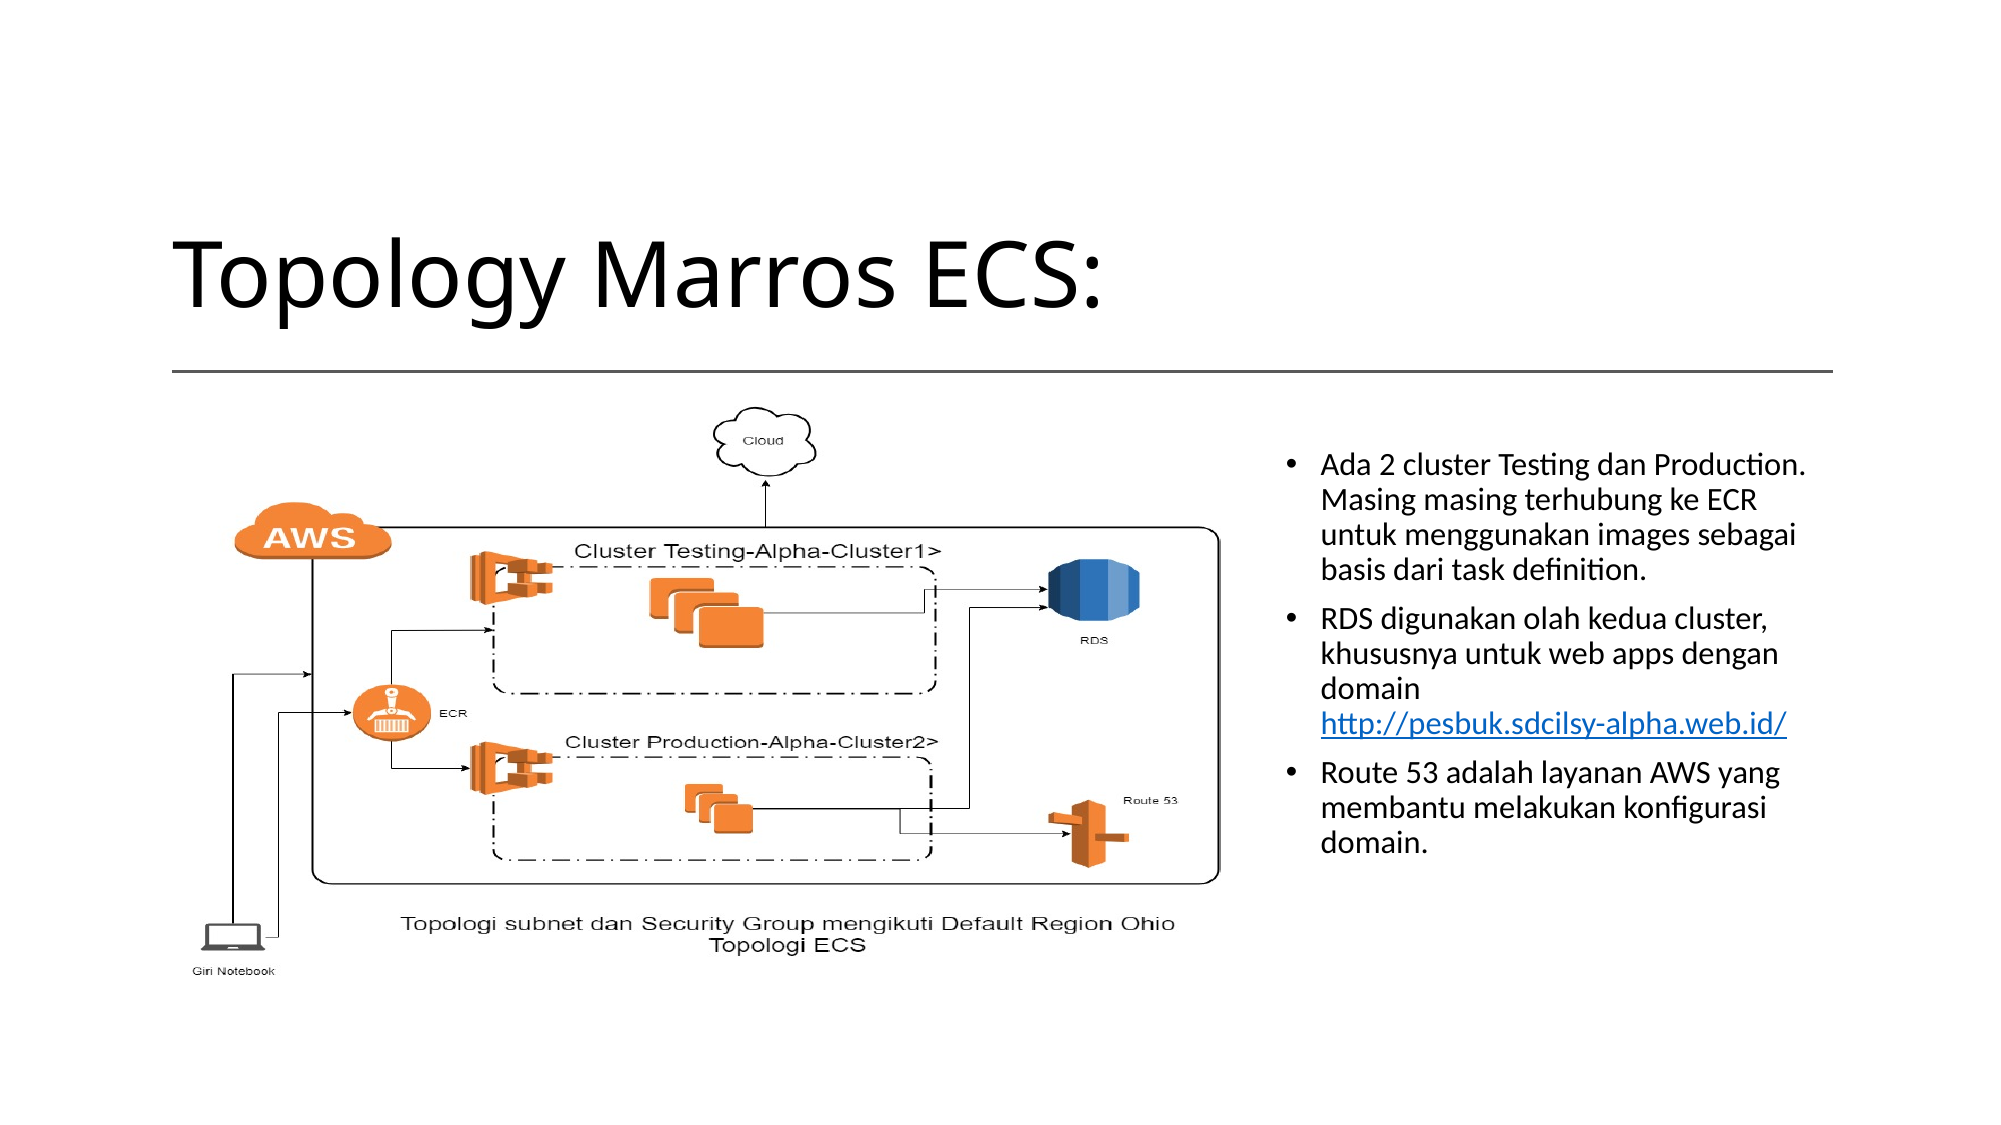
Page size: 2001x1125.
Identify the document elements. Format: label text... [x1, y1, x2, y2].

title Topology Marros ECS: [157, 160, 1895, 335]
list Ada 2 cluster Testing dan Production. Masing masing terhubung ke ECR untuk menggunakan images sebagai basis dari task definition. RDS digunakan olah kedua cluster, khususnya untuk web apps dengan domain http://pesbuk.sdcilsy-alpha.web.id/ Route 53 adalah layanan AWS yang membantu melakukan konfigurasi domain. [1270, 440, 1844, 881]
picture [182, 399, 1221, 979]
